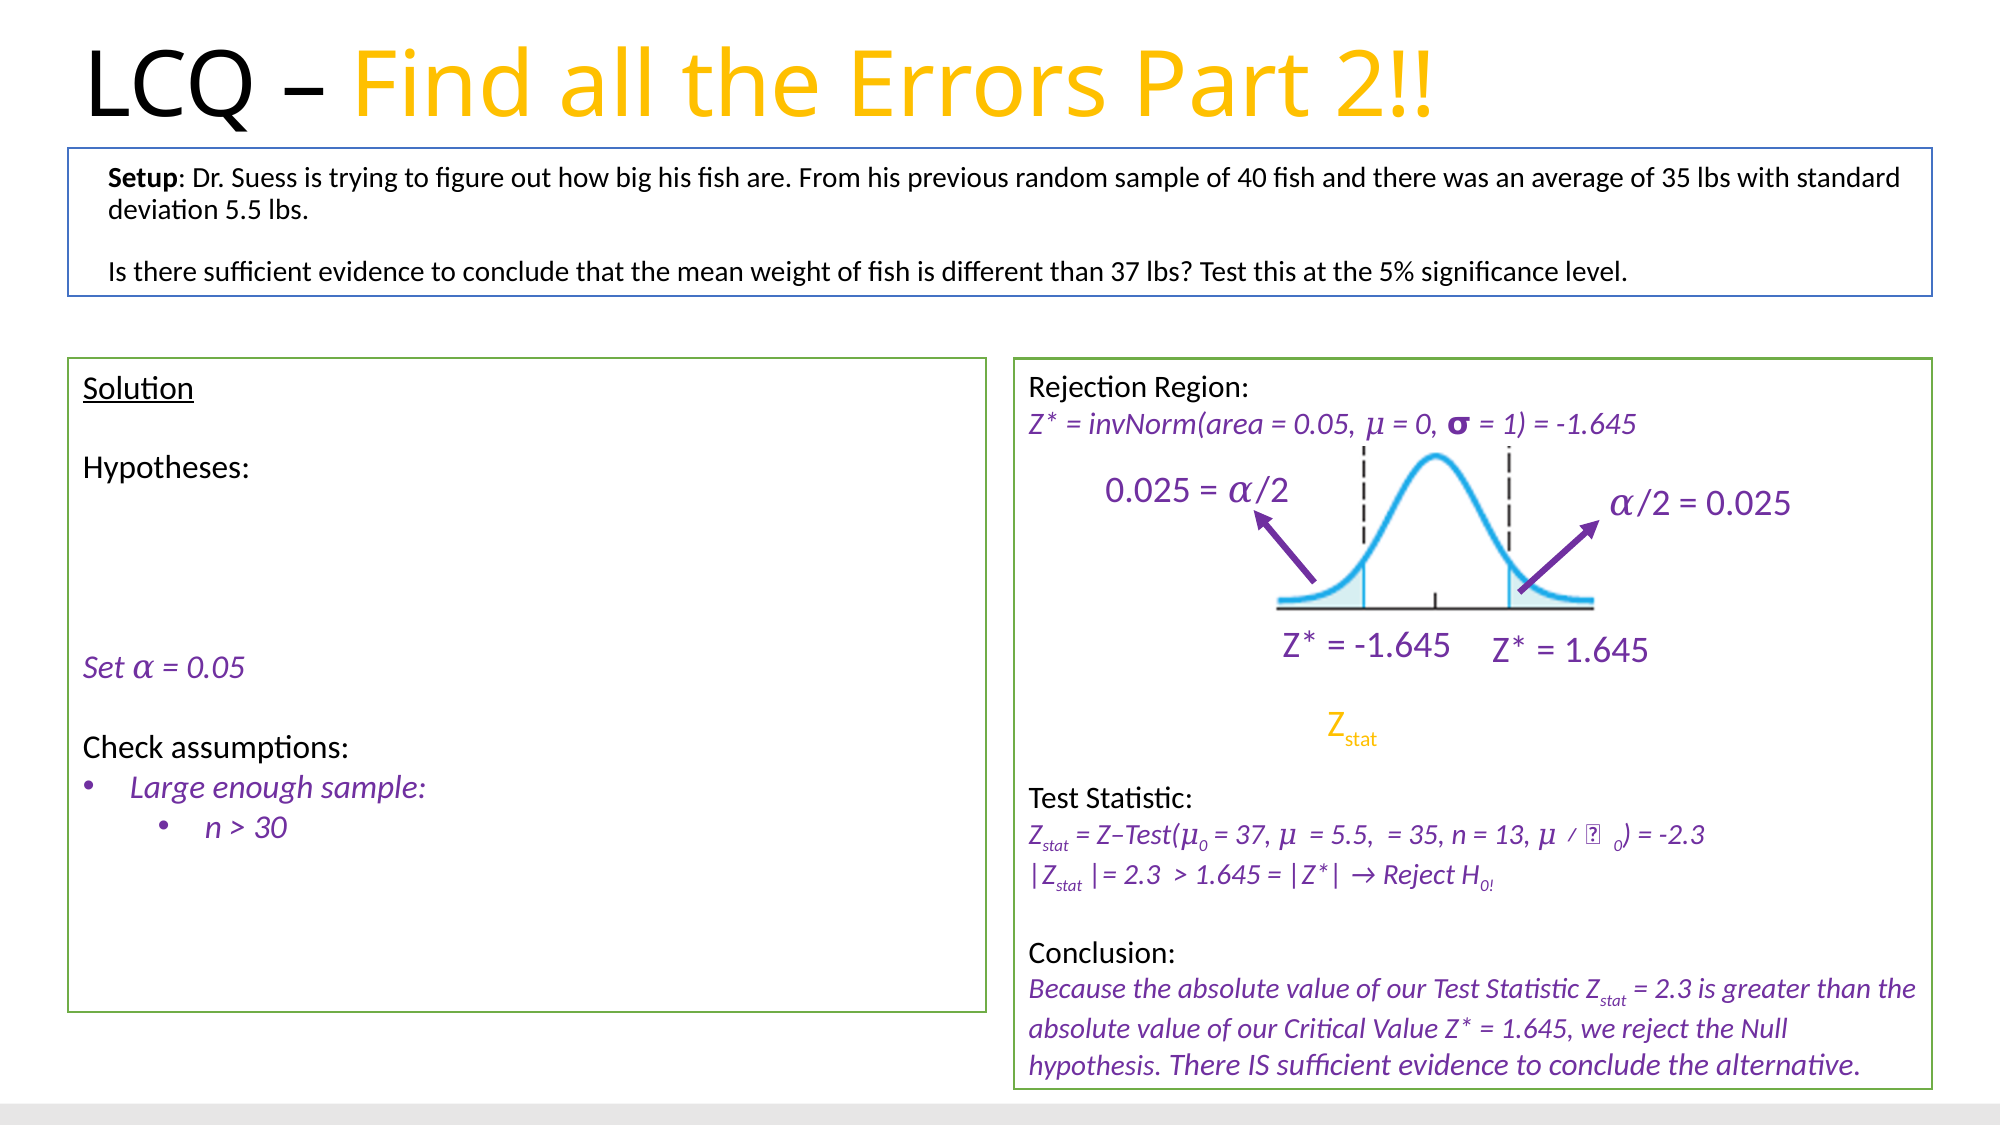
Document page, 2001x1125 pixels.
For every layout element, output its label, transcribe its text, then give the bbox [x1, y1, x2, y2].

list Setup: Dr. Suess is trying to figure out how big his fish are. From his previous random sample of 40 fish and there was an average of 35 lbs with standard deviation 5.5 lbs. Is there sufficient evidence to conclude that the mean weight of fish is different than 37 lbs? Test this at the 5% significance level. [67, 147, 1933, 297]
text_box Zstat [1312, 691, 1393, 758]
title LCQ – Find all the Errors Part 2!! [68, 22, 1932, 147]
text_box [1090, 446, 1805, 678]
